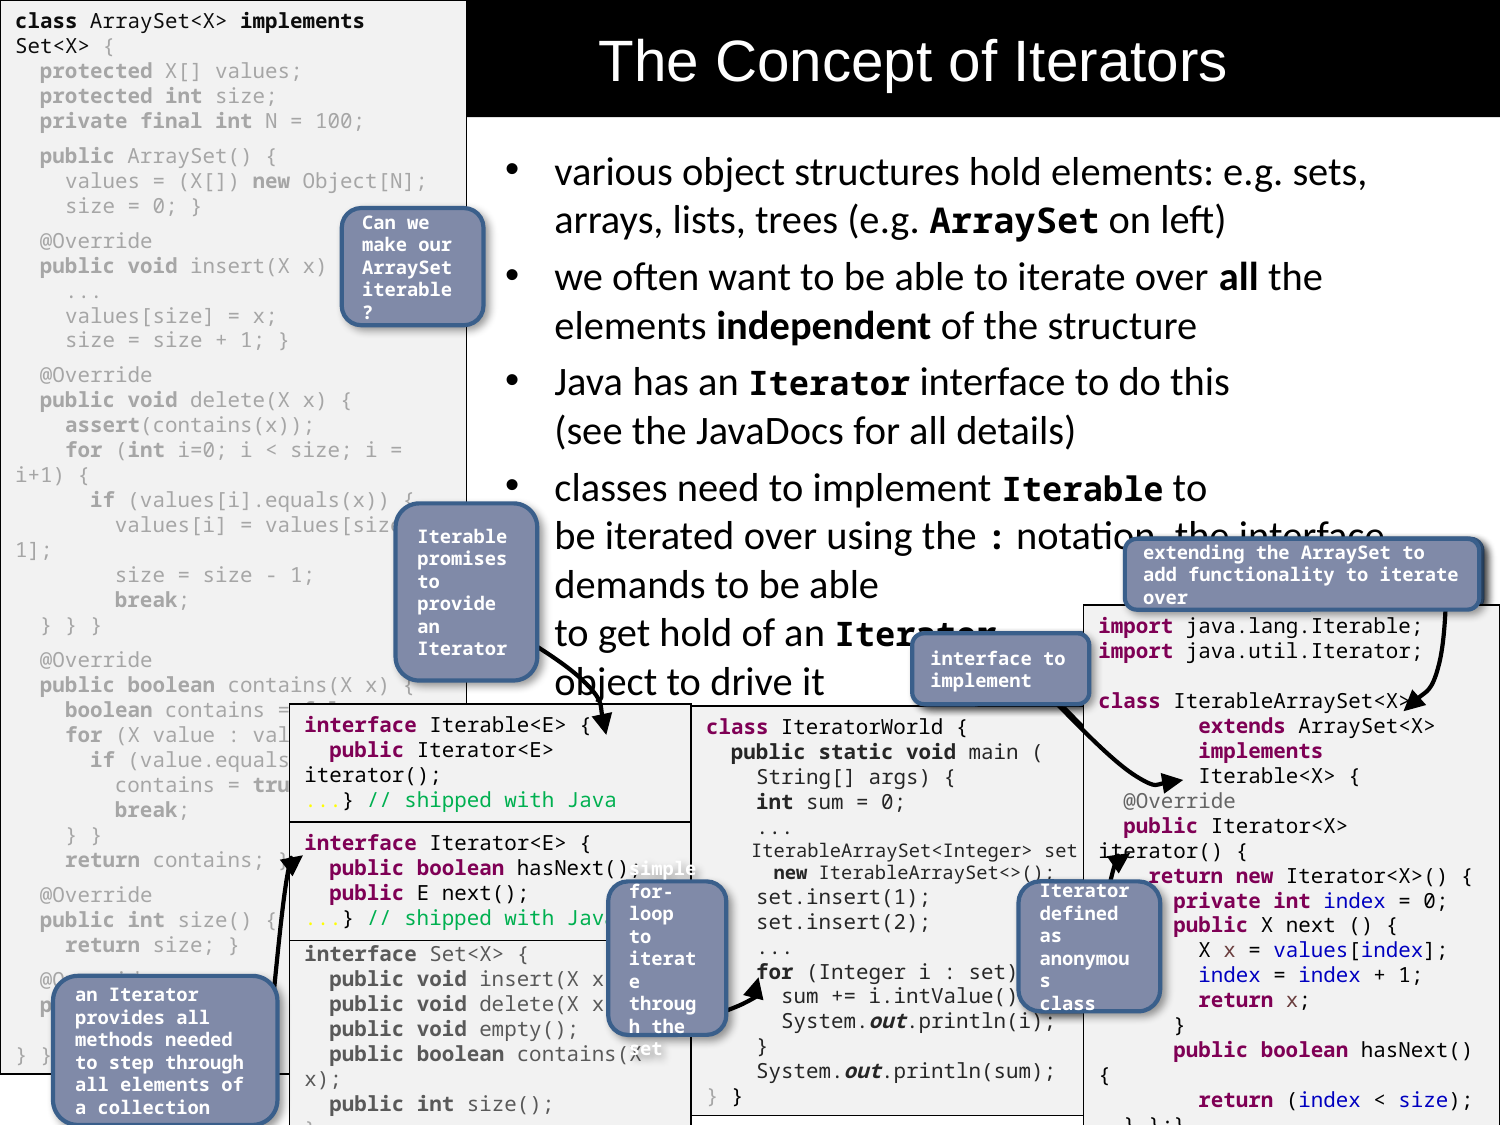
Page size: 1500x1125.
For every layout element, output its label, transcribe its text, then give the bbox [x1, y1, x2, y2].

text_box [911, 538, 1500, 1125]
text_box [0, 0, 692, 1125]
title The Concept of Iterators [692, 0, 1500, 118]
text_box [52, 822, 602, 1125]
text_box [608, 705, 906, 1125]
list various object structures hold elements: e.g. sets, arrays, lists, trees (e.g. ArraySet on left) we often want to be able to iterate over all the elements independent of the structure Java has an Iterator interface to do this (see the JavaDocs for all details) classes need to implement Iterable to be iterated over using the : notation, the interface demands to be able to get hold of an Iterator object to drive it [696, 137, 1483, 704]
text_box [289, 503, 692, 823]
